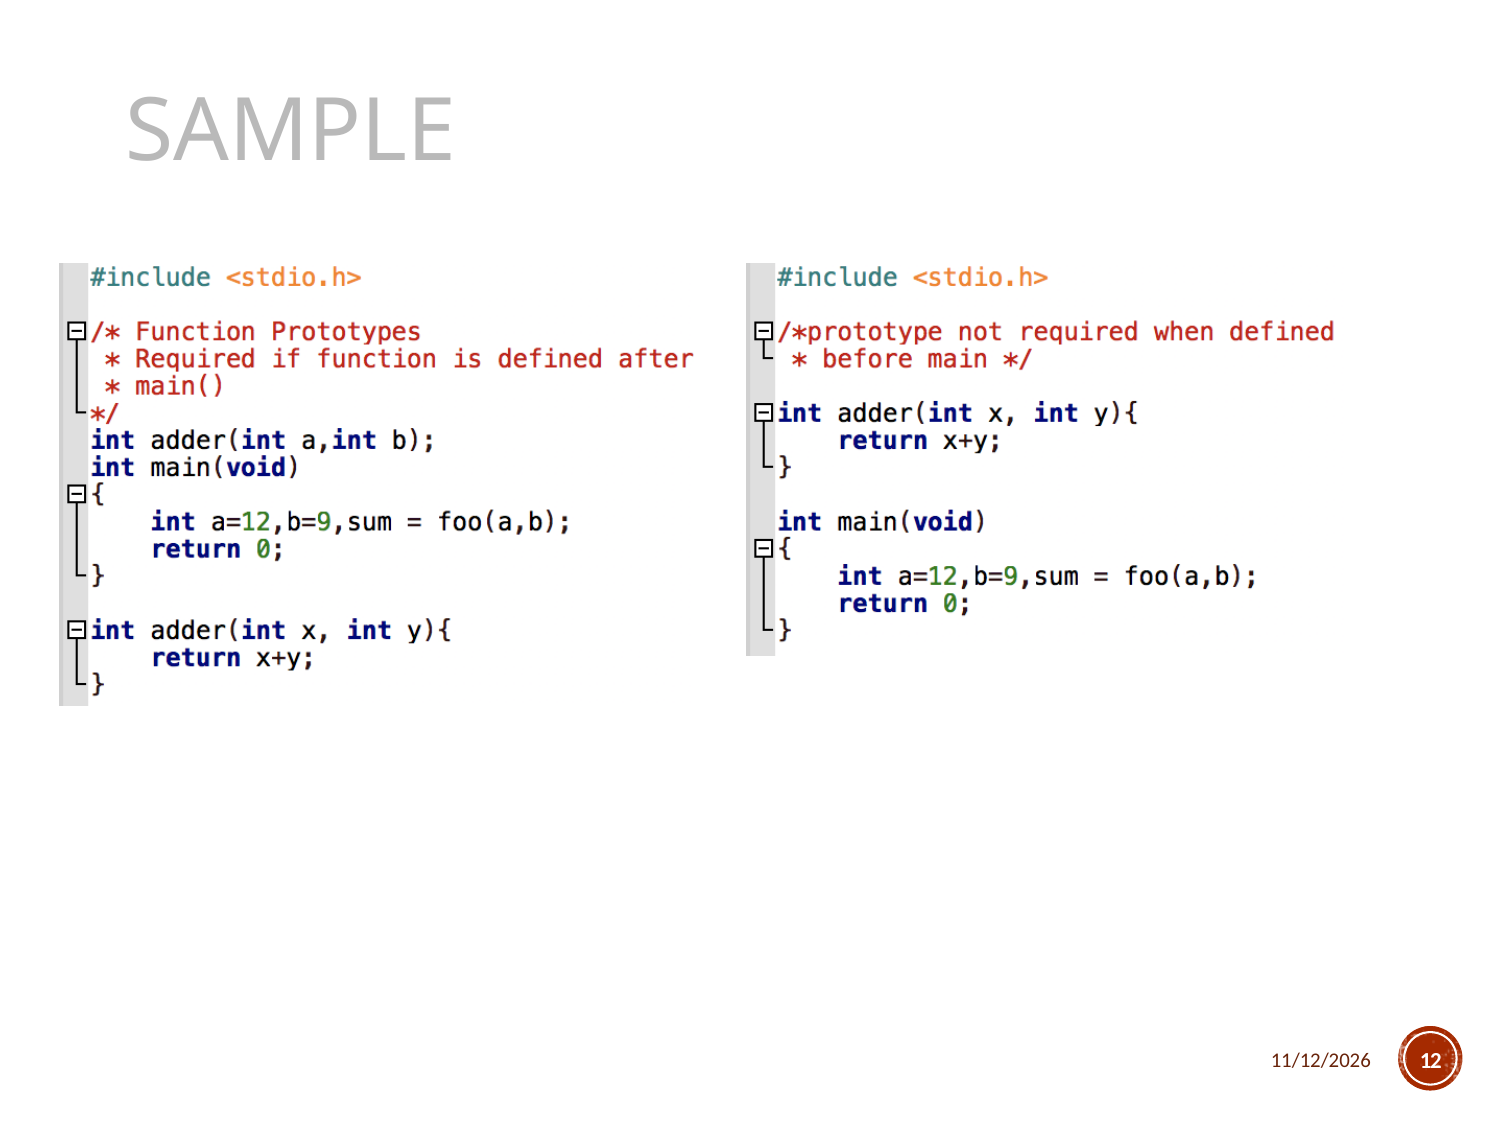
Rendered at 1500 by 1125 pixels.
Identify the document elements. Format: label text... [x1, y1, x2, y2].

title Sample [110, 0, 1386, 264]
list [749, 267, 1343, 653]
picture [59, 263, 696, 706]
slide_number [982, 1028, 1386, 1089]
slide_number 12 [1391, 1028, 1471, 1089]
picture [746, 263, 1347, 267]
